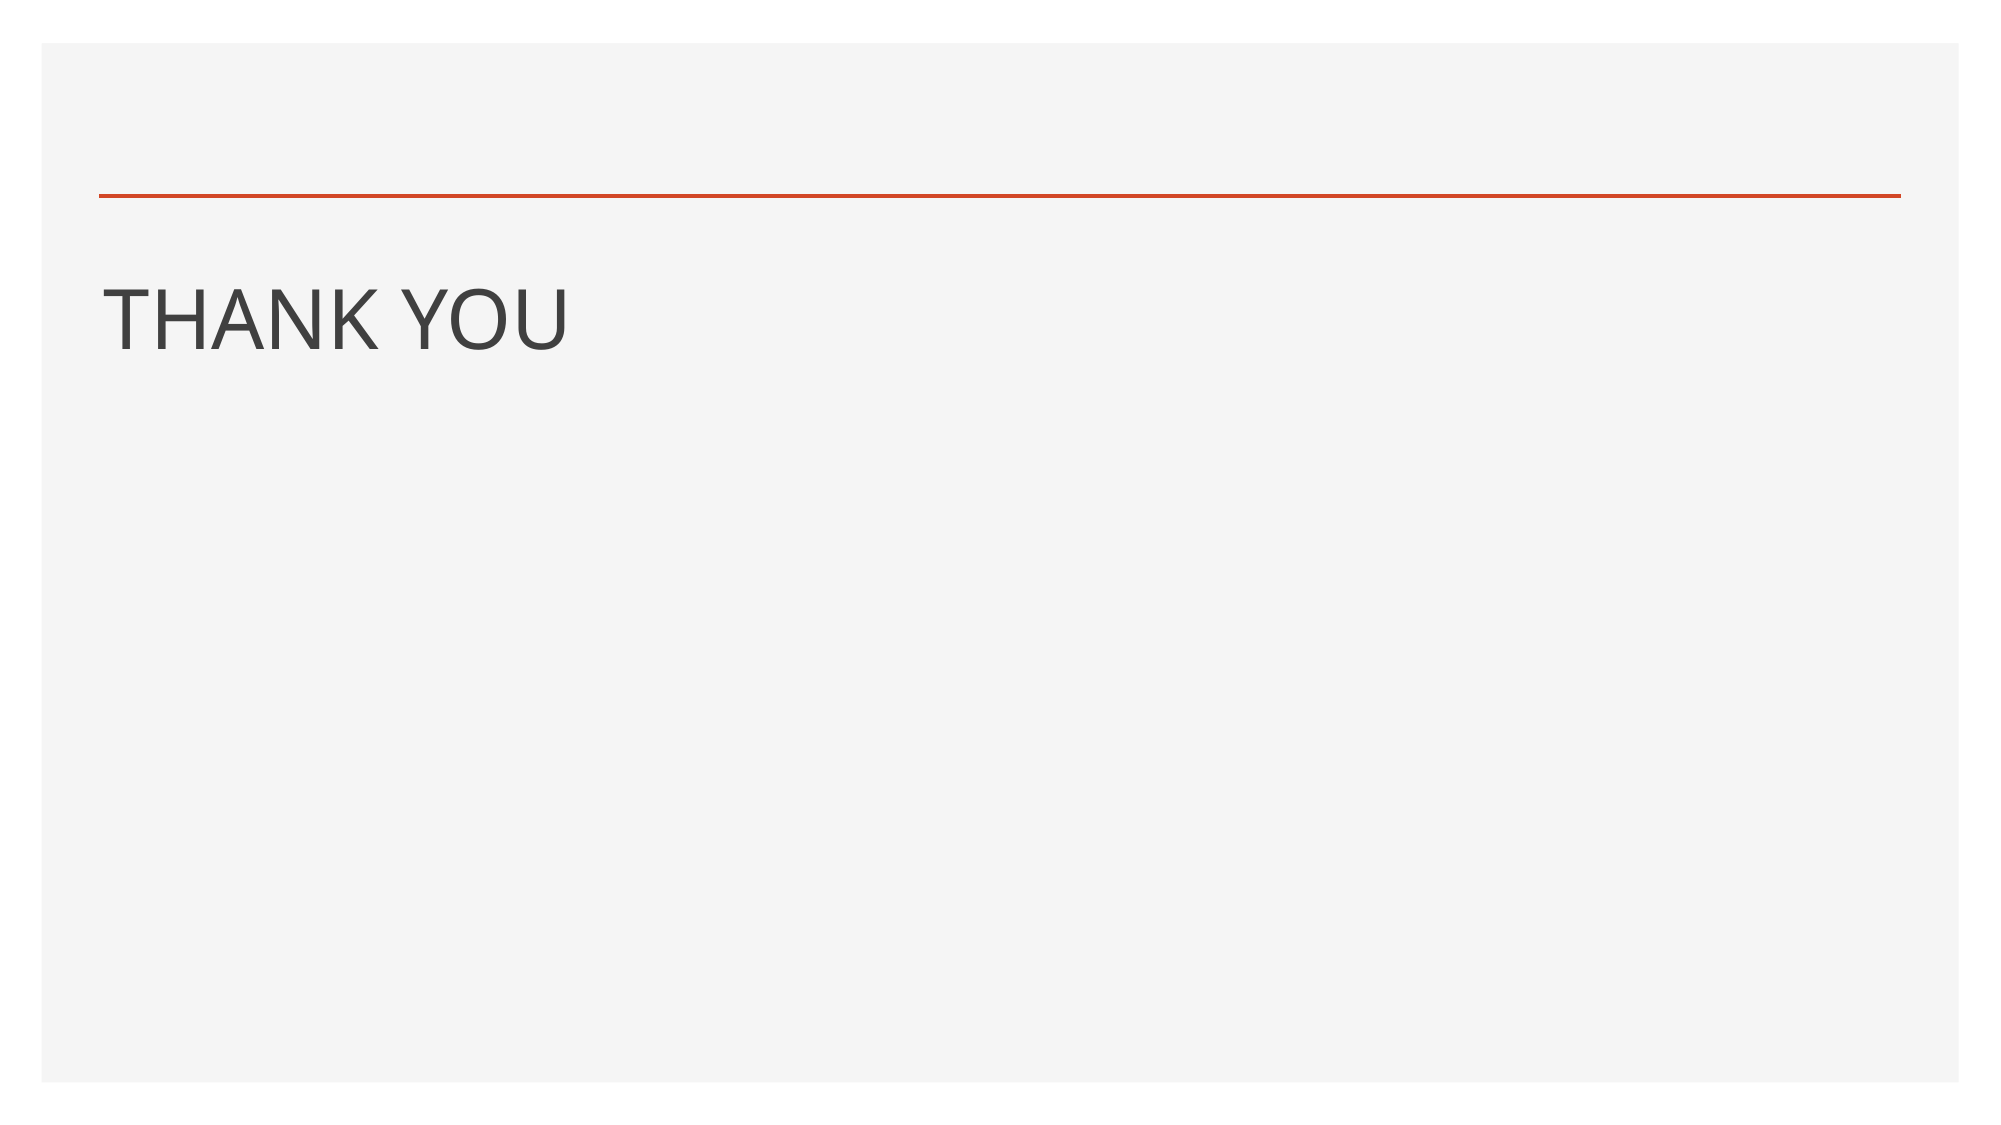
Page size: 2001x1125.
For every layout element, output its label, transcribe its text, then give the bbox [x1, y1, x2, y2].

text_box THANK YOU [88, 250, 798, 886]
